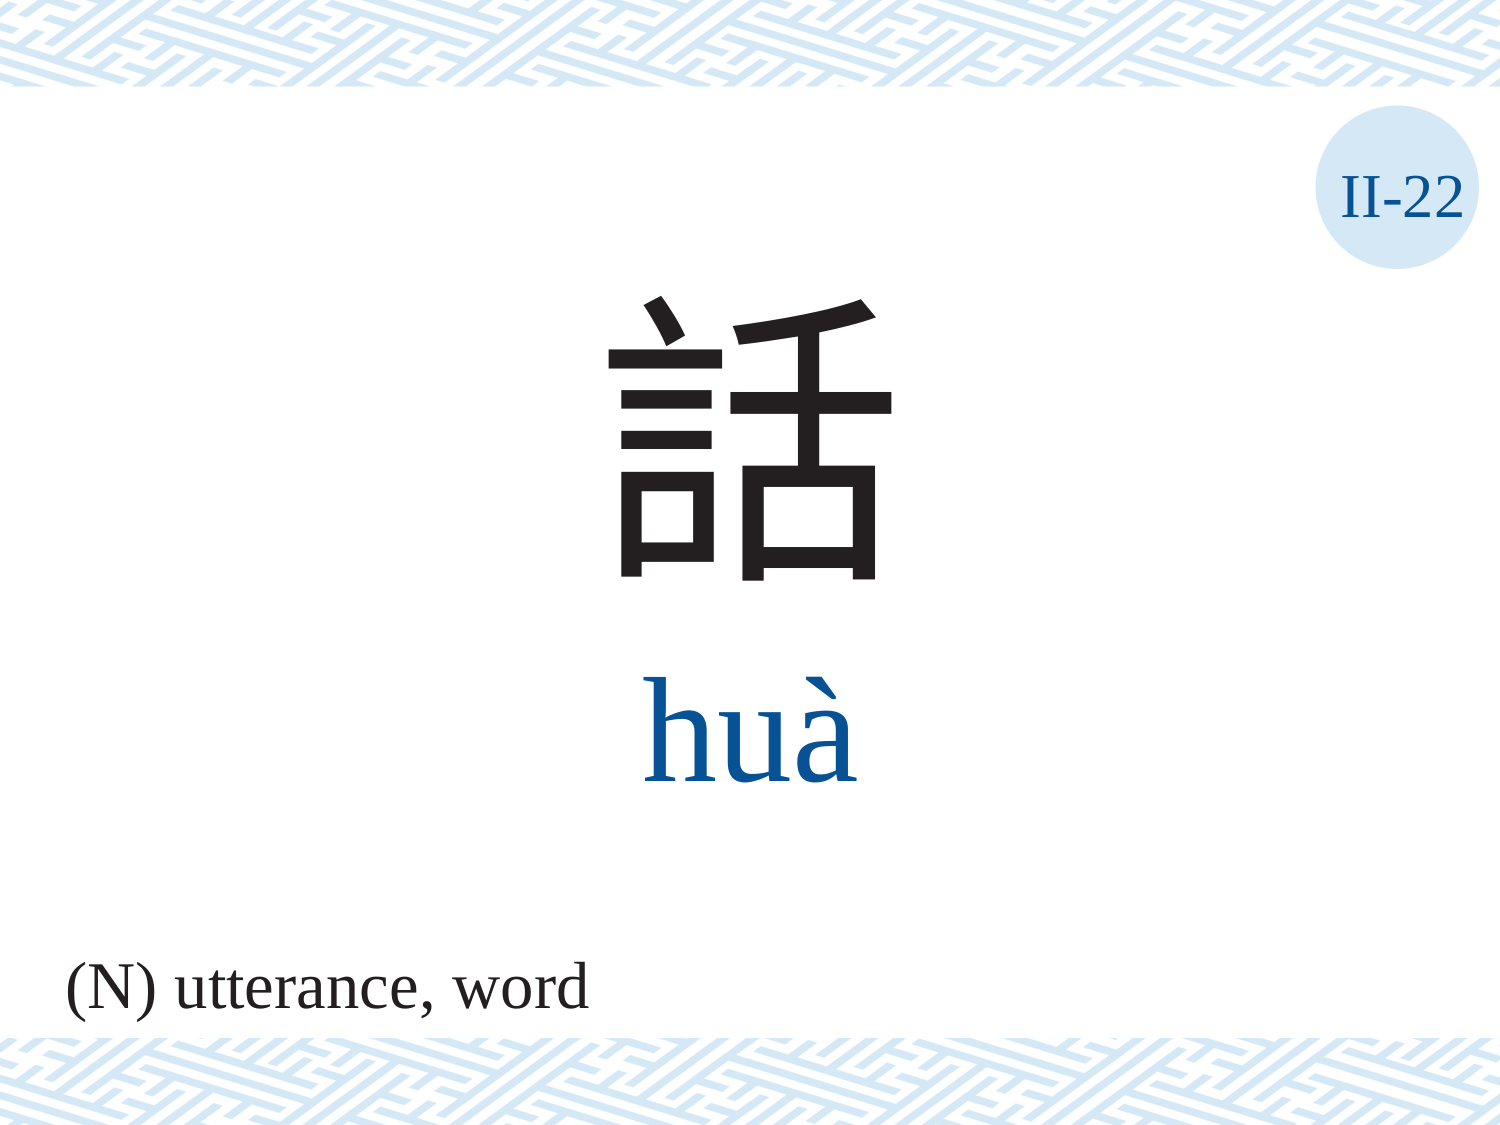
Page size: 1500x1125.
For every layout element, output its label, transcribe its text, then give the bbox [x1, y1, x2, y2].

picture [0, 0, 1500, 1125]
text_box (N) utterance, word [62, 942, 591, 1023]
text_box II-22 話 huà [593, 154, 1467, 812]
